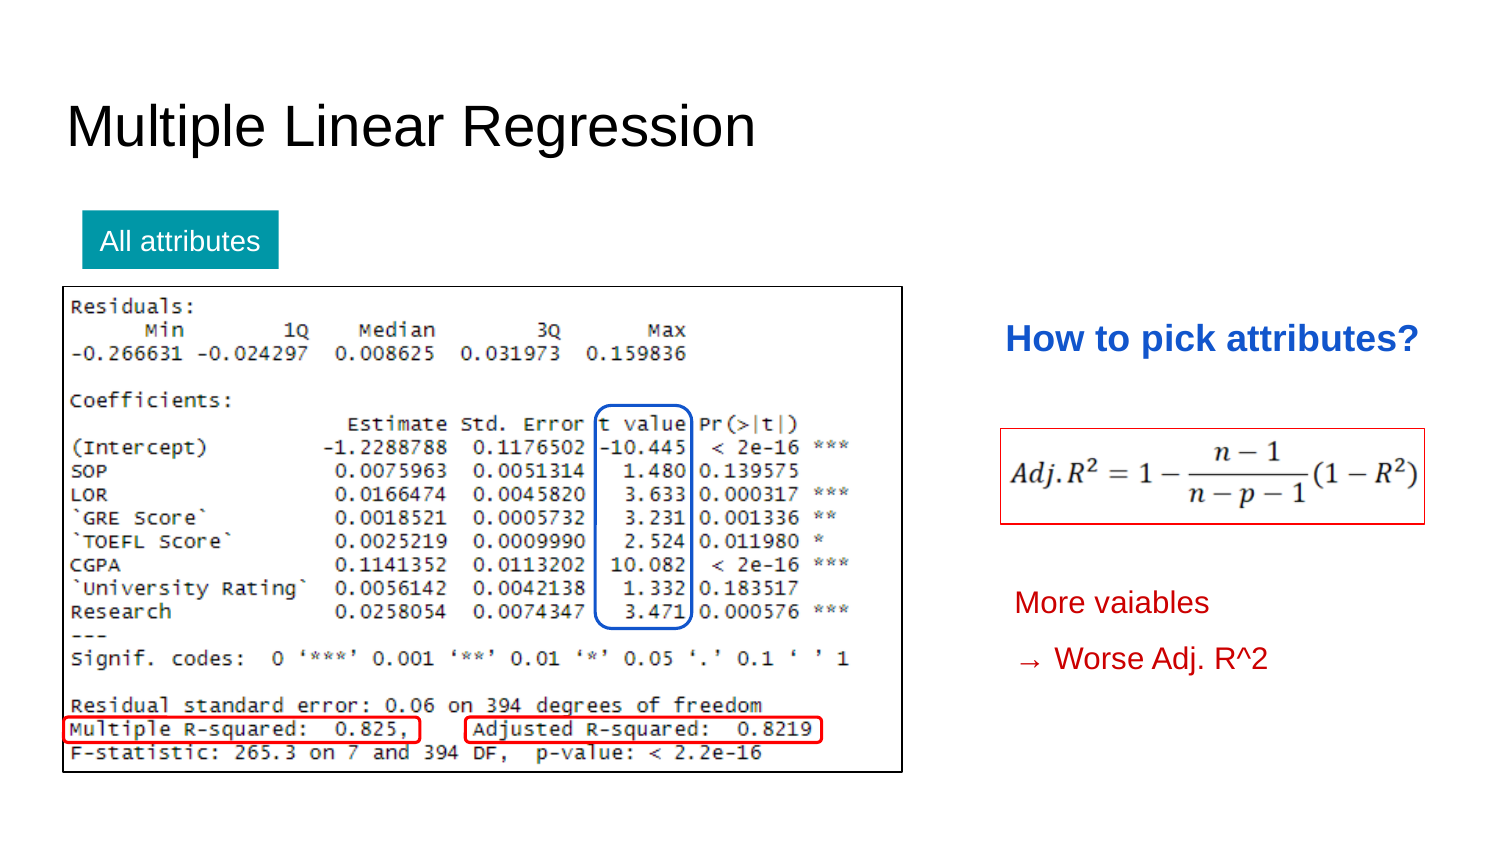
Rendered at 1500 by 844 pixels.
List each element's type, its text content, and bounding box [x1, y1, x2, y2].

text_box More vaiables → Worse Adj. R^2 [999, 557, 1326, 683]
title Multiple Linear Regression [51, 72, 1449, 167]
text_box All attributes [82, 210, 279, 269]
picture [1000, 429, 1425, 524]
text_box How to pick attributes? [989, 289, 1437, 384]
picture [63, 286, 902, 772]
